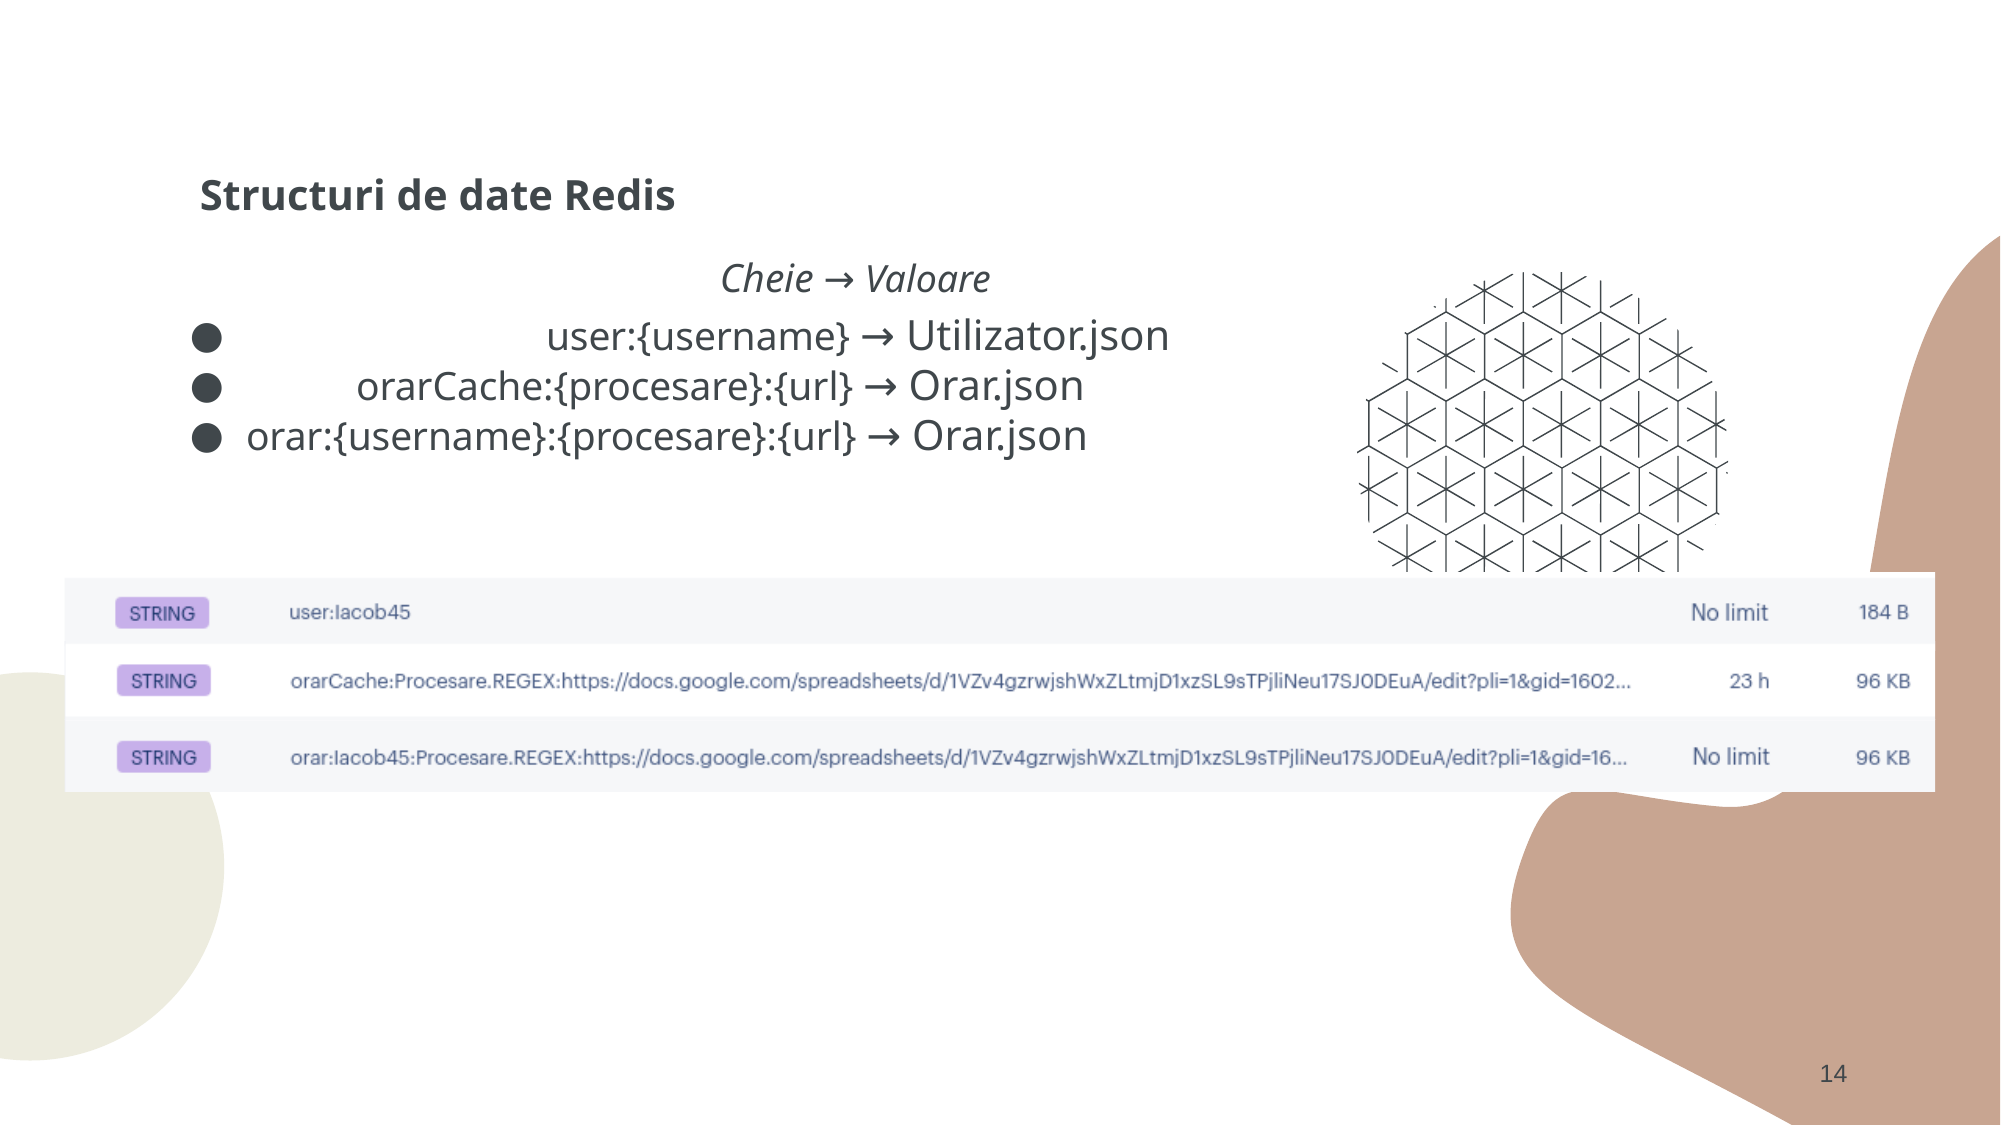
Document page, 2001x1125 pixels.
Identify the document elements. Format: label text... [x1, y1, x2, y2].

slide_number 14 [1412, 1042, 1863, 1103]
subtitle Cheie → Valoare user:{username} → Utilizator.json orarCache:{procesare}:{url} → Orar.json orar:{username}:{procesare}:{url} → Orar.json [156, 238, 1475, 509]
title Structuri de date Redis [156, 115, 720, 234]
picture [64, 571, 1936, 793]
